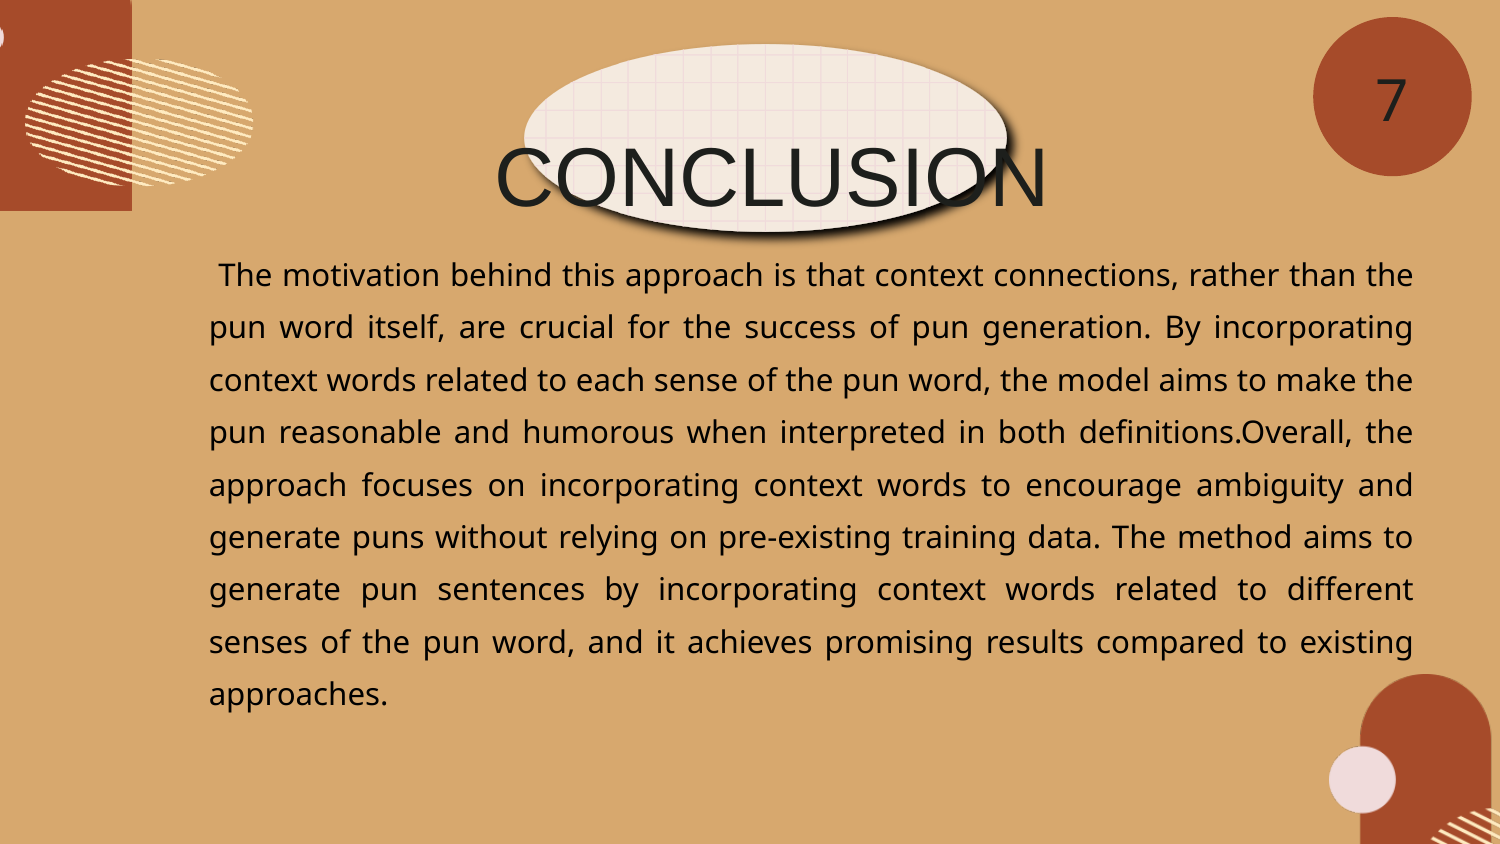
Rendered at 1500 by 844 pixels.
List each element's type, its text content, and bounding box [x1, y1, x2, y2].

text_box The motivation behind this approach is that context connections, rather than the pun word itself, are crucial for the success of pun generation. By incorporating context words related to each sense of the pun word, the model aims to make the pun reasonable and humorous when interpreted in both definitions.Overall, the approach focuses on incorporating context words to encourage ambiguity and generate puns without relying on pre-existing training data. The method aims to generate pun sentences by incorporating context words related to different senses of the pun word, and it achieves promising results compared to existing approaches. [208, 240, 1416, 712]
text_box [0, 0, 254, 211]
text_box [516, 36, 1028, 83]
text_box [1329, 675, 1500, 844]
text_box [516, 224, 1028, 240]
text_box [1312, 7, 1472, 177]
text_box CONCLUSION [330, 83, 1215, 224]
